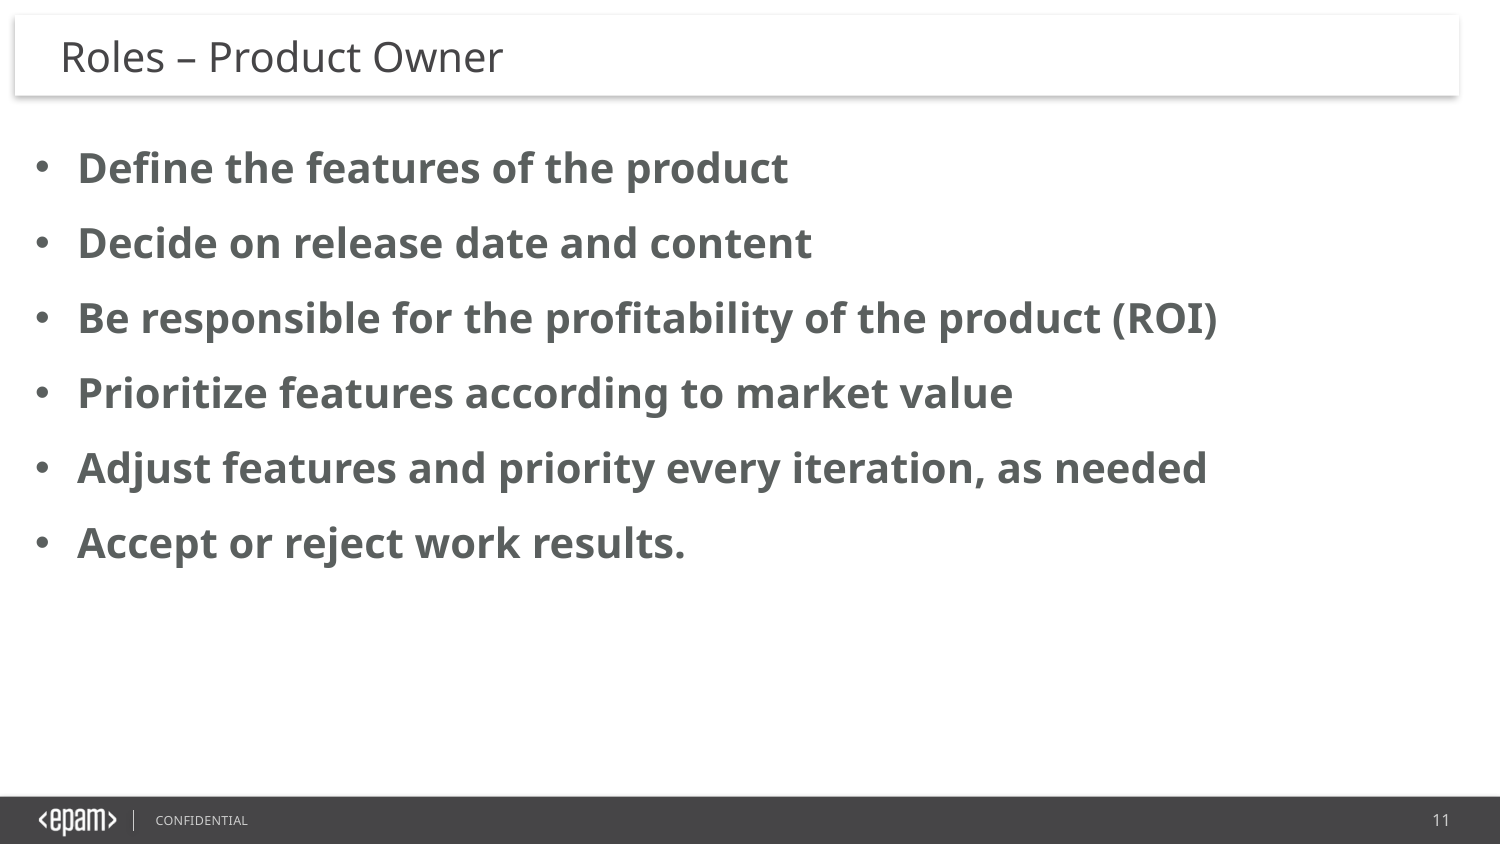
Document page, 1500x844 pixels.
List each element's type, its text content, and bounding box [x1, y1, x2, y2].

list Define the features of the product Decide on release date and content Be responsible for the profitability of the product (ROI) Prioritize features according to market value Adjust features and priority every iteration, as needed Accept or reject work results. [20, 134, 1459, 714]
title Roles – Product Owner [15, 15, 1459, 96]
picture [38, 808, 117, 837]
